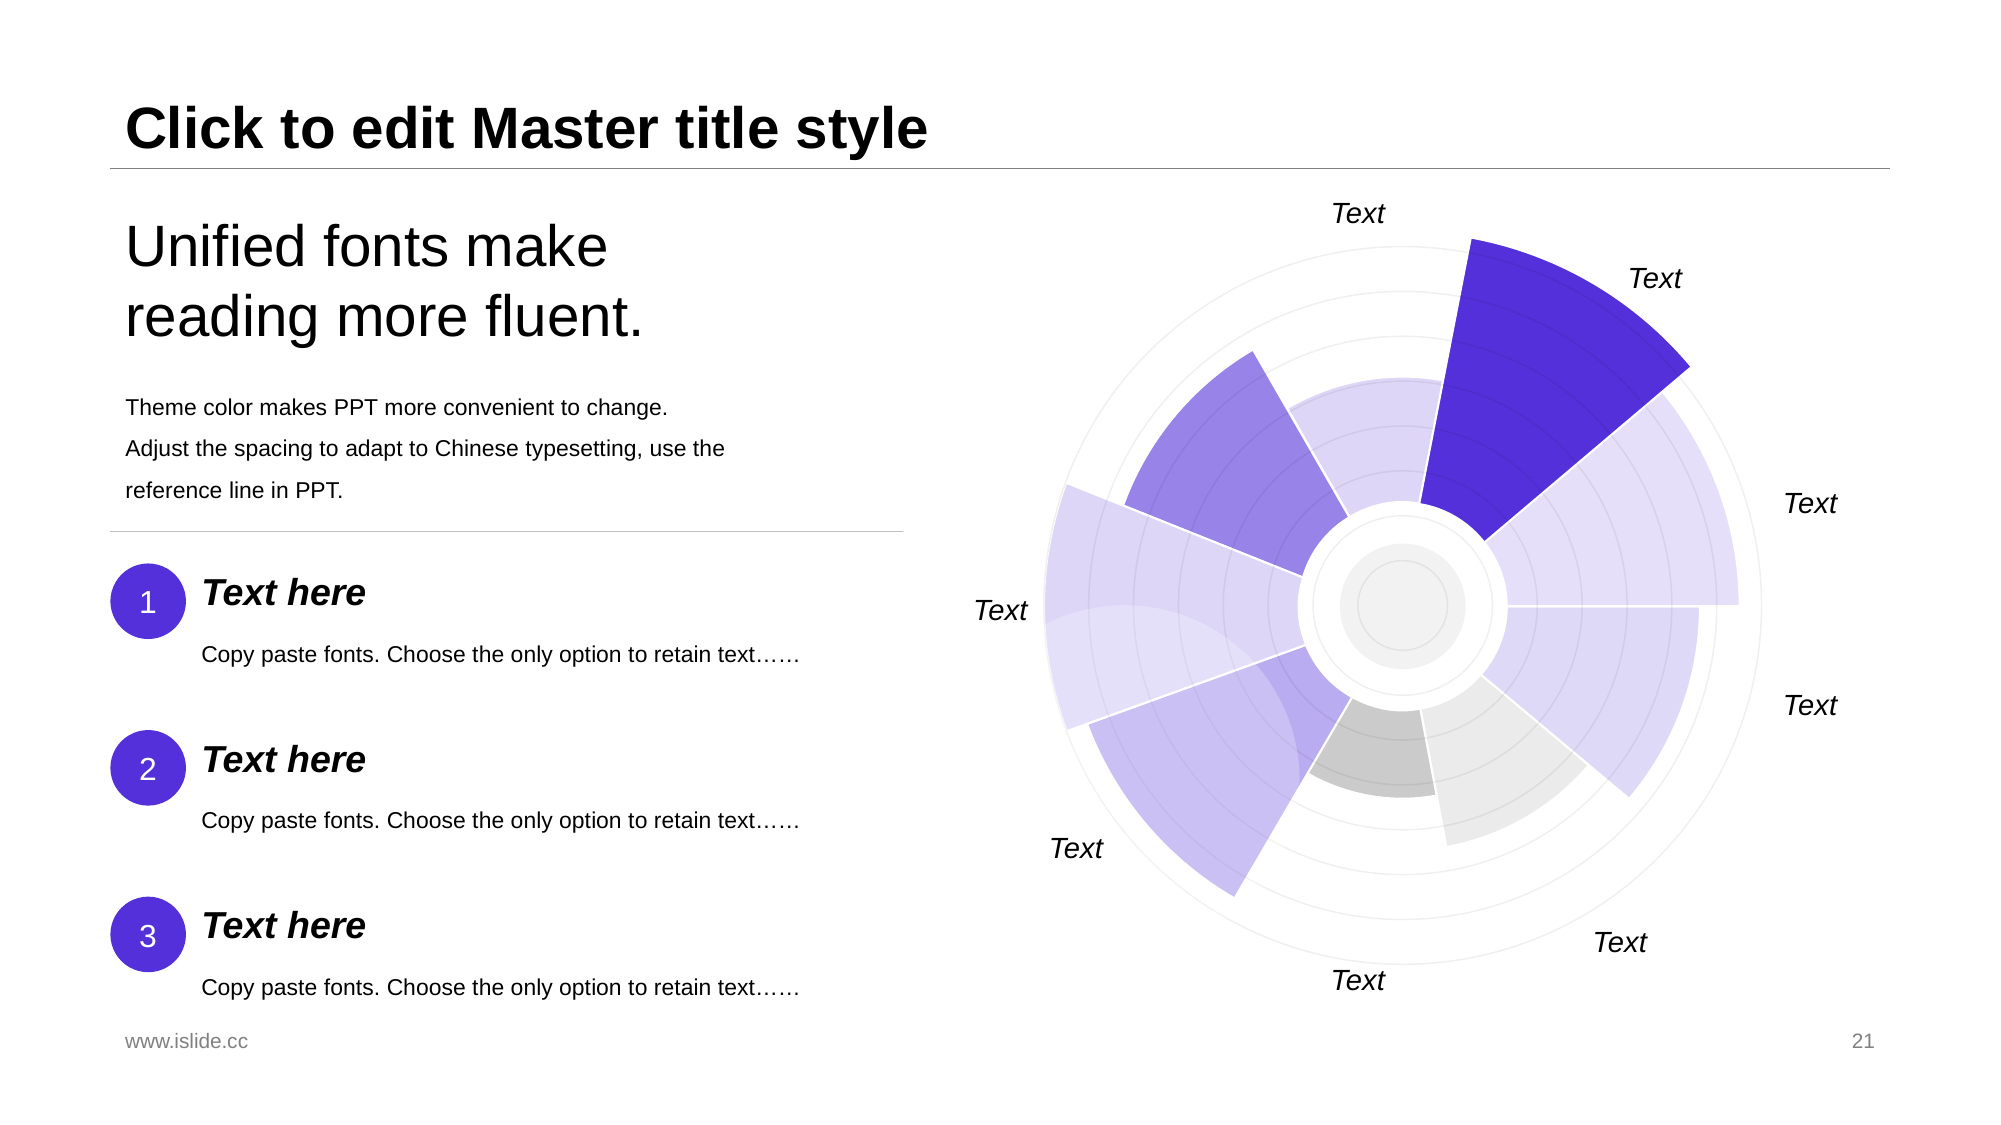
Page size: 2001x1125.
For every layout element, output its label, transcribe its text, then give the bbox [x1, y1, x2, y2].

footer www.islide.cc [109, 1023, 790, 1058]
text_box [110, 182, 1877, 1009]
slide_number 21 [1412, 1023, 1890, 1058]
title Click to edit Master title style [109, 0, 1890, 169]
